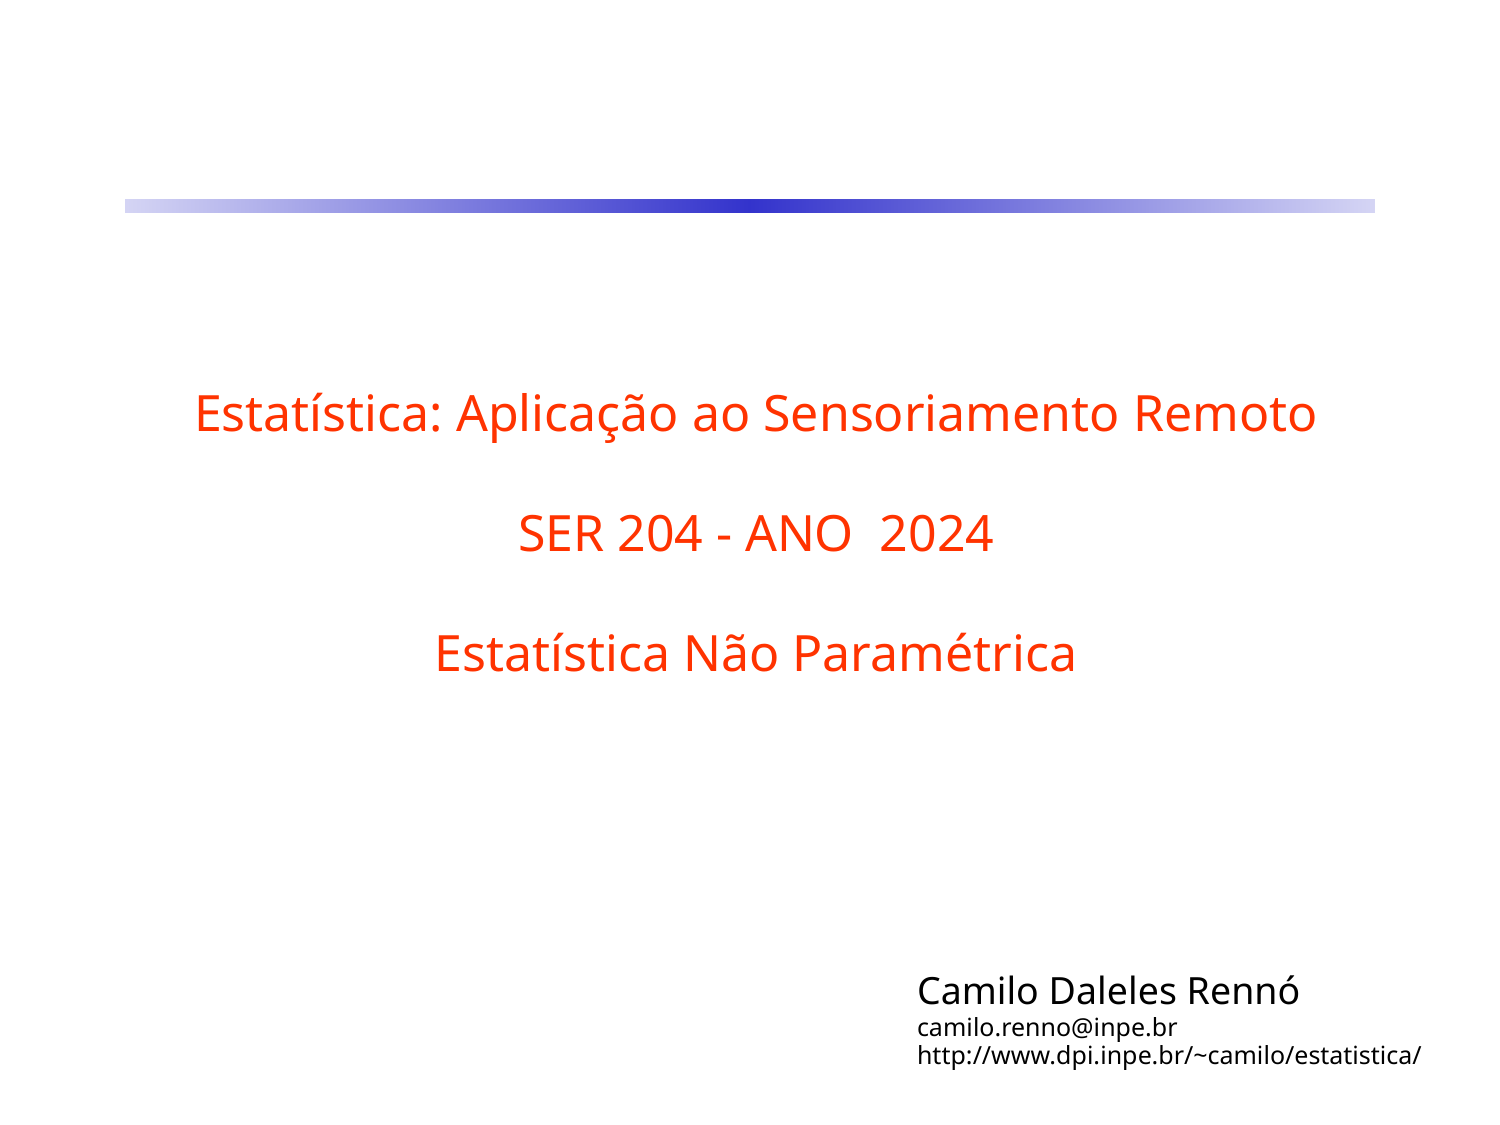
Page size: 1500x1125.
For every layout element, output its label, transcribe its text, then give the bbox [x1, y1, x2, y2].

title Estatística: Aplicação ao Sensoriamento Remoto SER 204 - ANO 2024 Estatística Não Paramétrica [62, 474, 1451, 588]
text_box Camilo Daleles Rennó camilo.renno@inpe.br http://www.dpi.inpe.br/~camilo/estatistica/ [902, 968, 1463, 1106]
